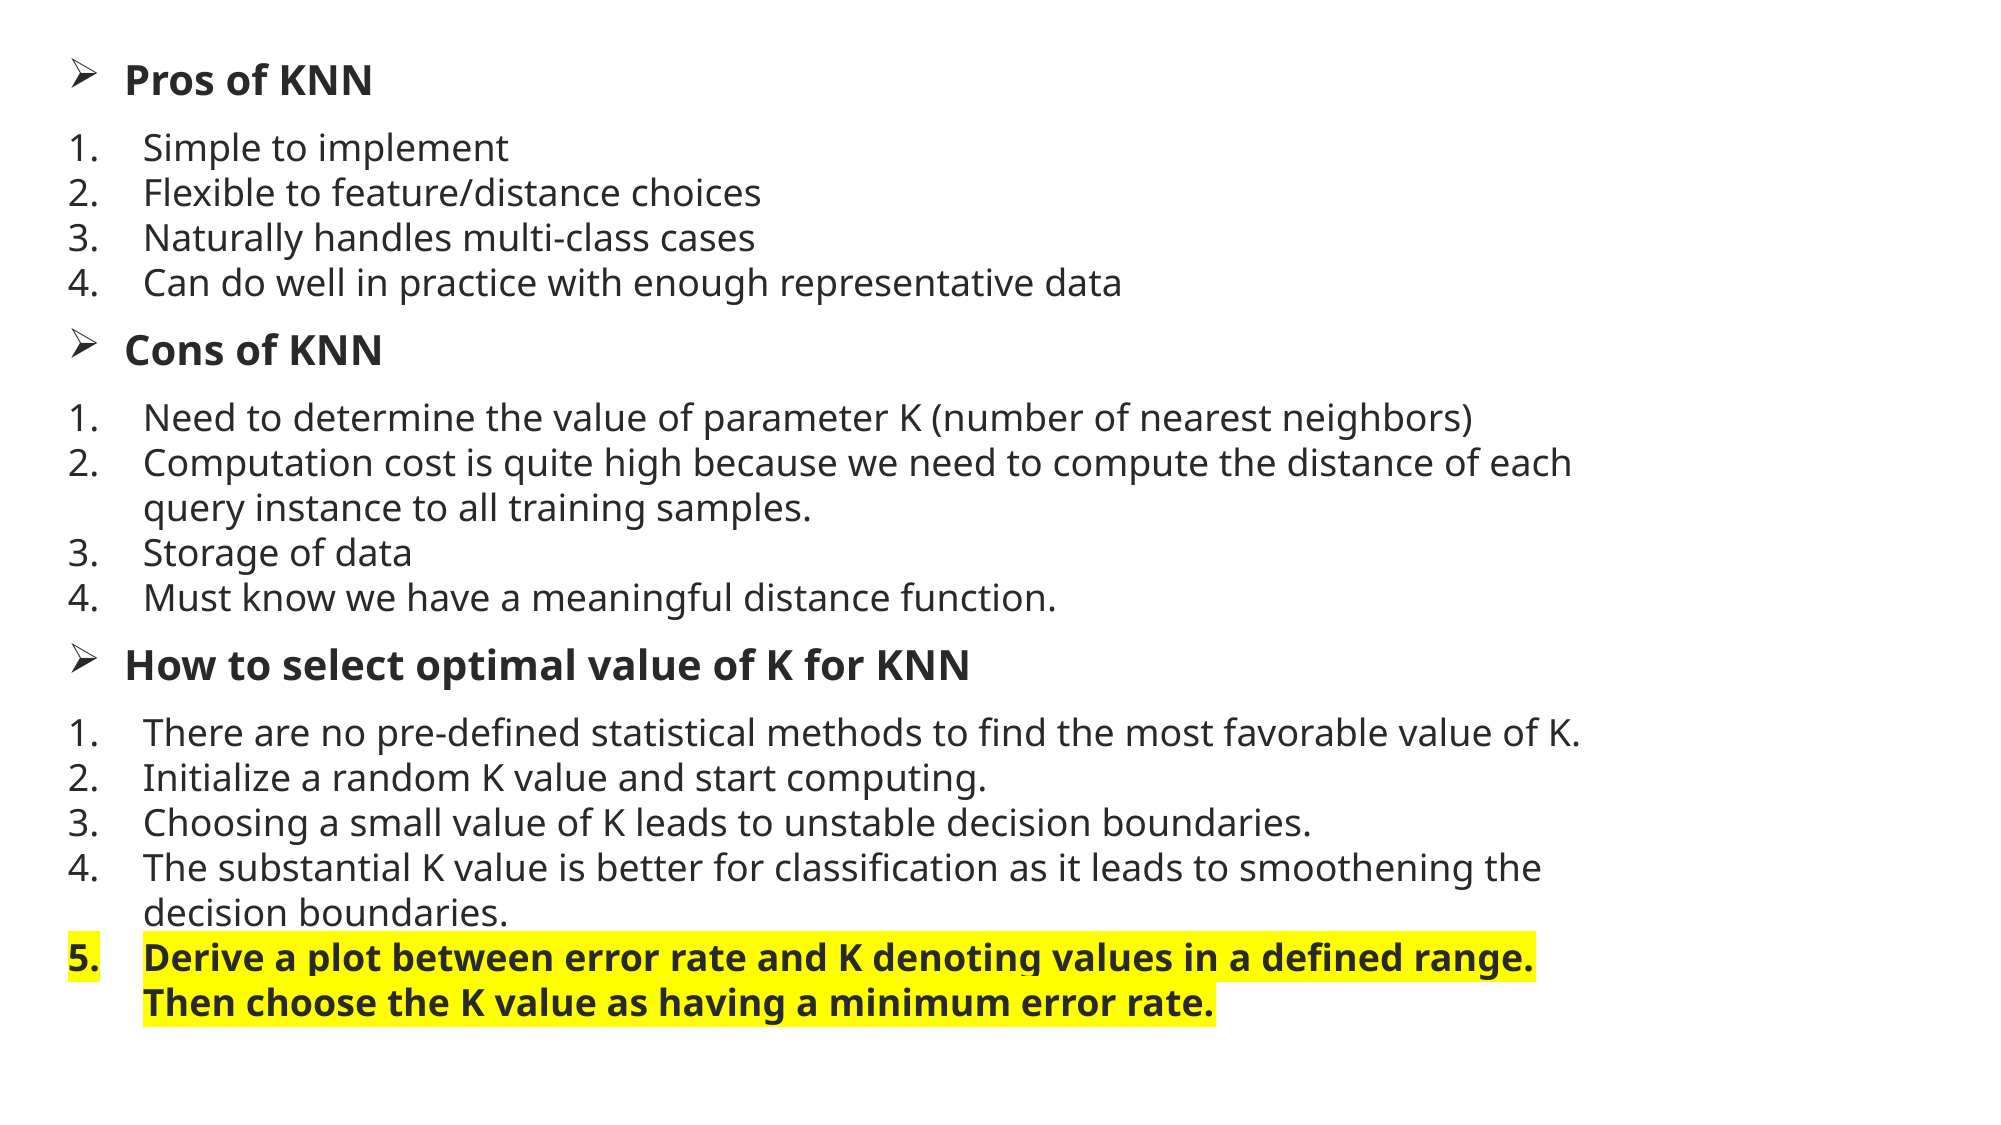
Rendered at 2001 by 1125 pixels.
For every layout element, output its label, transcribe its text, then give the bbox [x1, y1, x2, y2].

text_box Pros of KNN Simple to implement Flexible to feature/distance choices Naturally handles multi-class cases Can do well in practice with enough representative data Cons of KNN Need to determine the value of parameter K (number of nearest neighbors) Computation cost is quite high because we need to compute the distance of each query instance to all training samples. Storage of data Must know we have a meaningful distance function. How to select optimal value of K for KNN There are no pre-defined statistical methods to find the most favorable value of K. Initialize a random K value and start computing. Choosing a small value of K leads to unstable decision boundaries. The substantial K value is better for classification as it leads to smoothening the decision boundaries. Derive a plot between error rate and K denoting values in a defined range. Then choose the K value as having a minimum error rate. [53, 46, 1599, 1081]
